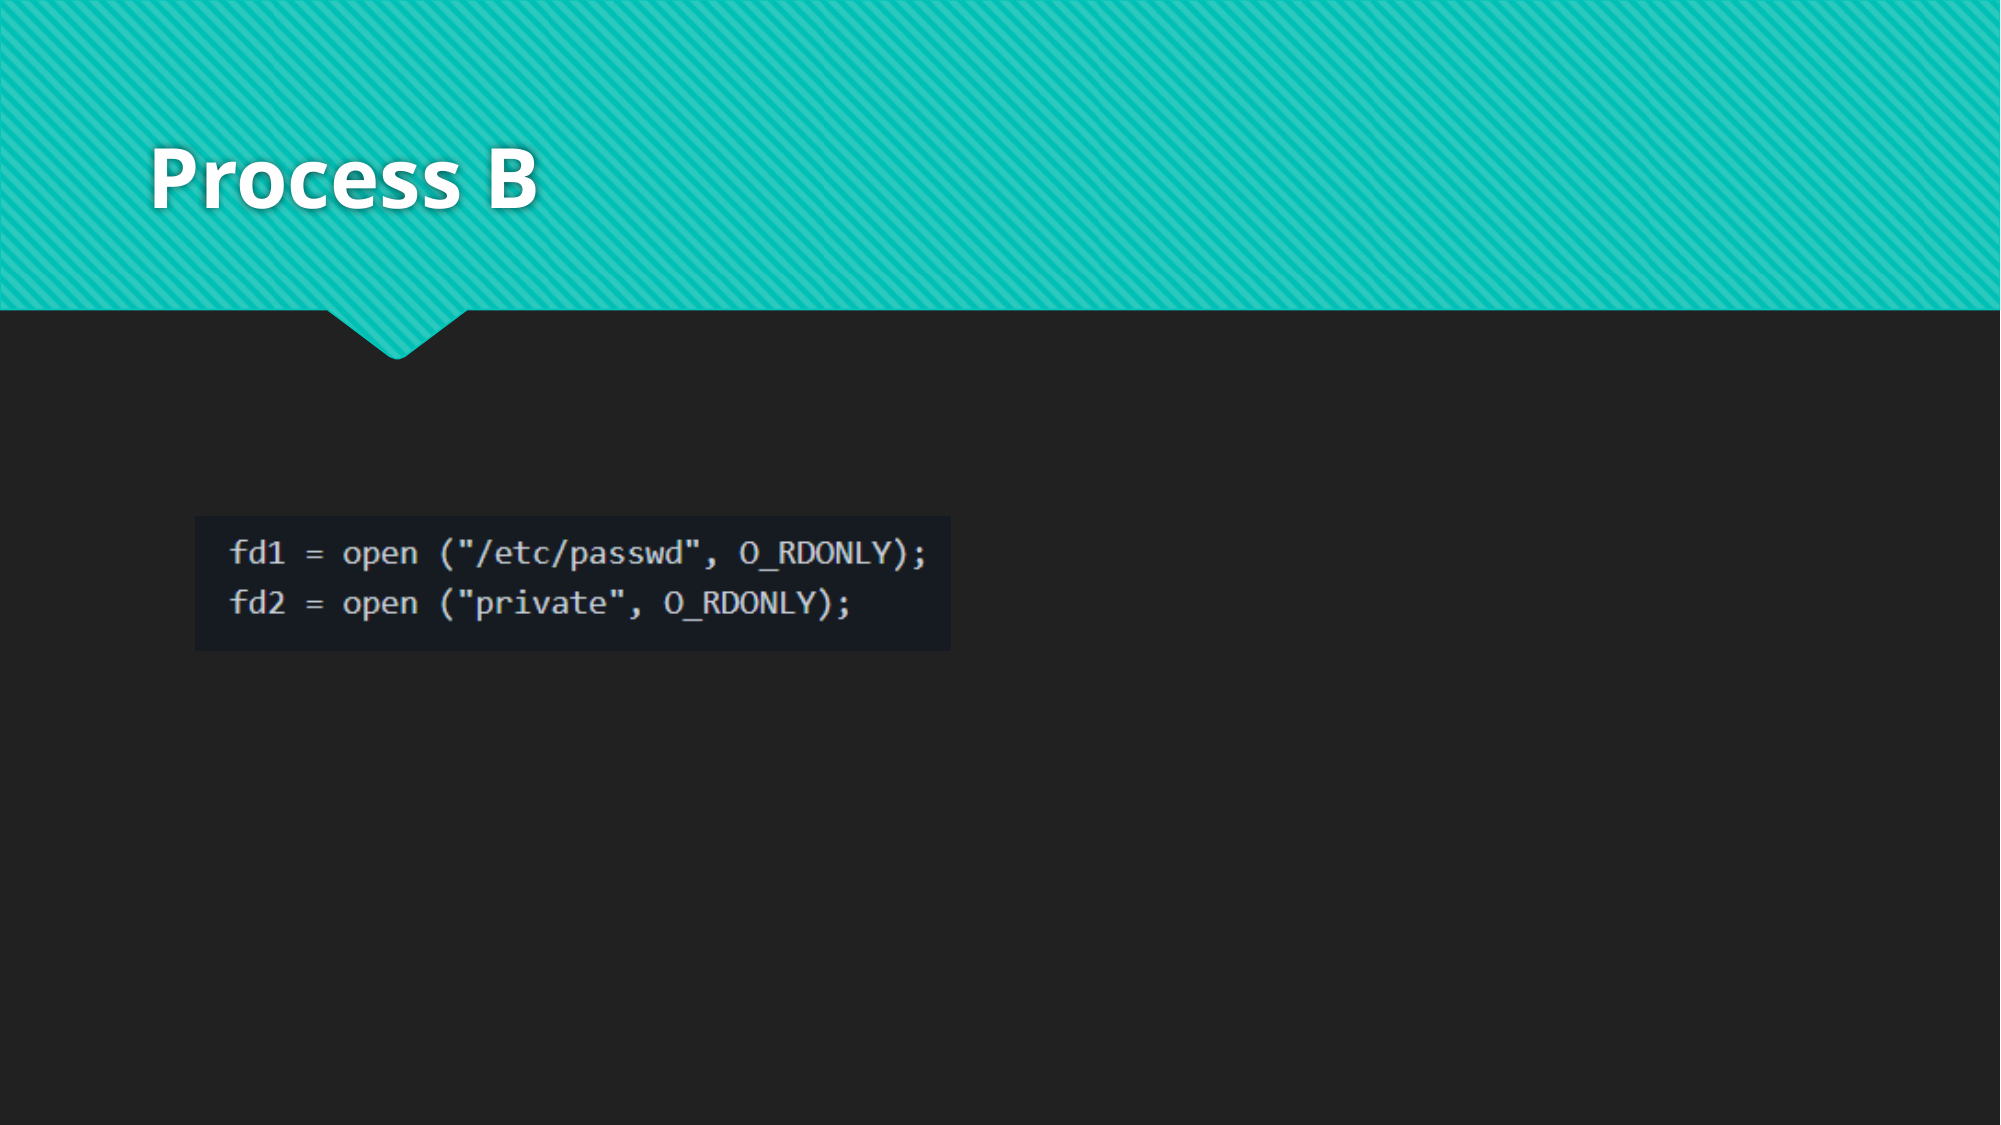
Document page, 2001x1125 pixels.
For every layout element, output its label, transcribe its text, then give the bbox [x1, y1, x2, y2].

title Process B [132, 73, 1868, 233]
picture [195, 516, 951, 652]
